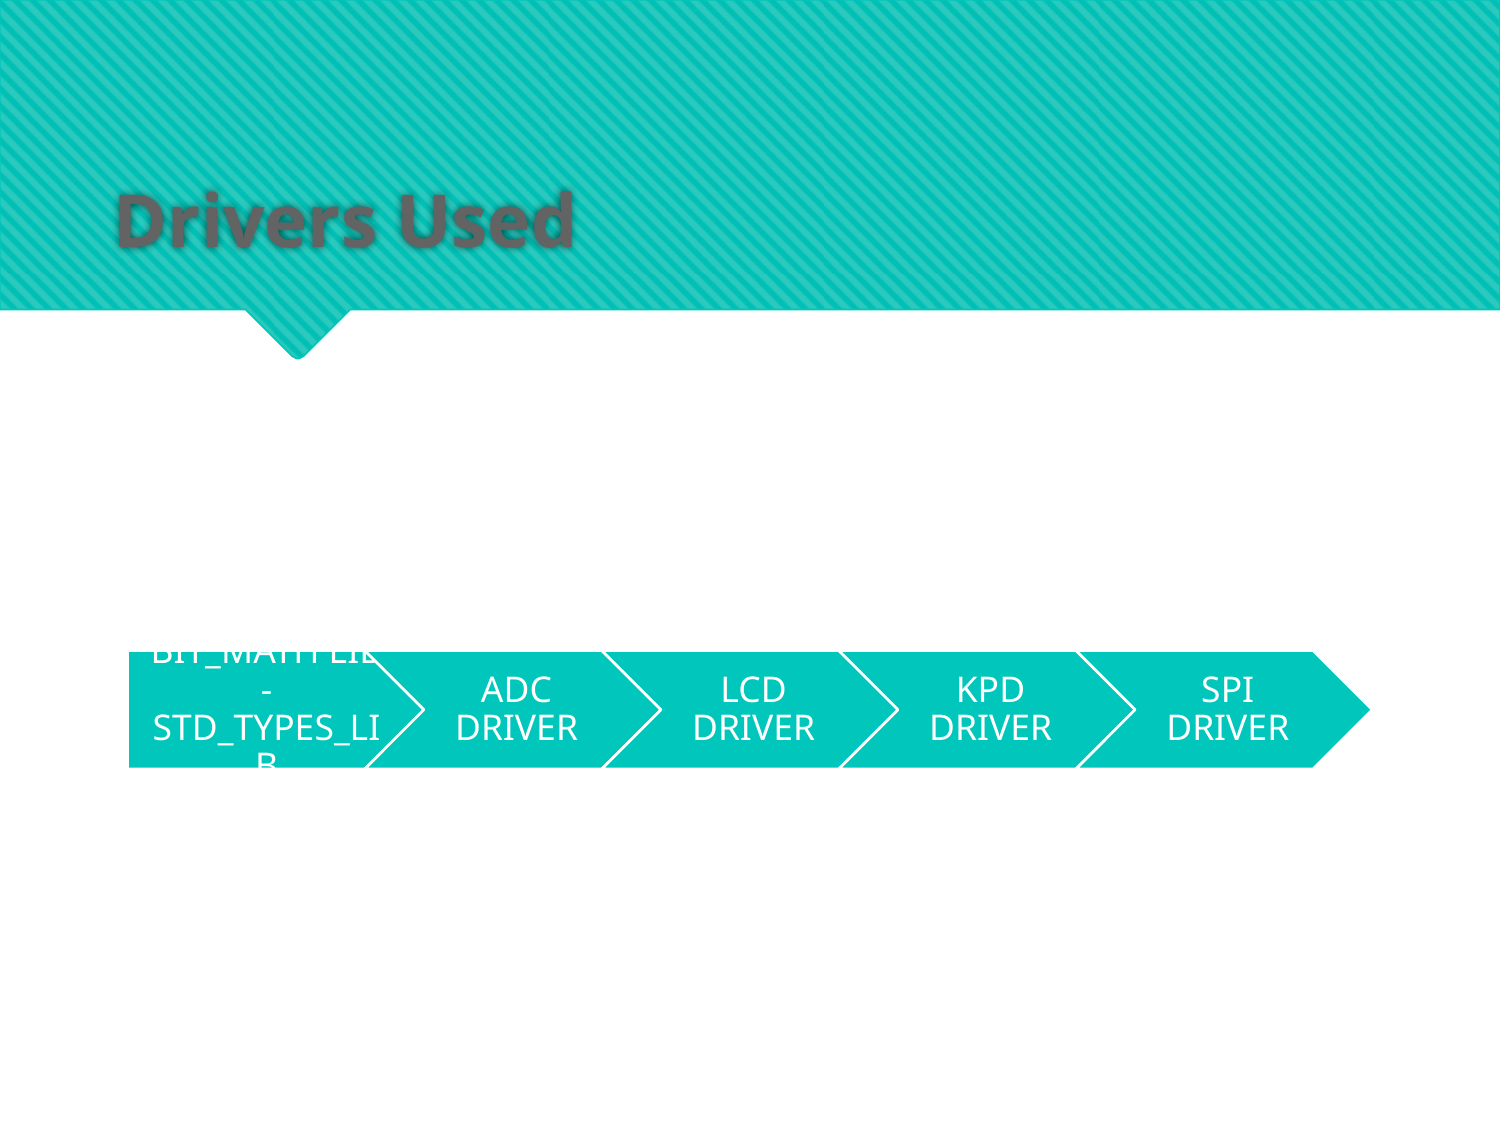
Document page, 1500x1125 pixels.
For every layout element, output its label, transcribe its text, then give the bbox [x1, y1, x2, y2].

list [127, 416, 1373, 1003]
title Drivers Used [98, 75, 1401, 270]
